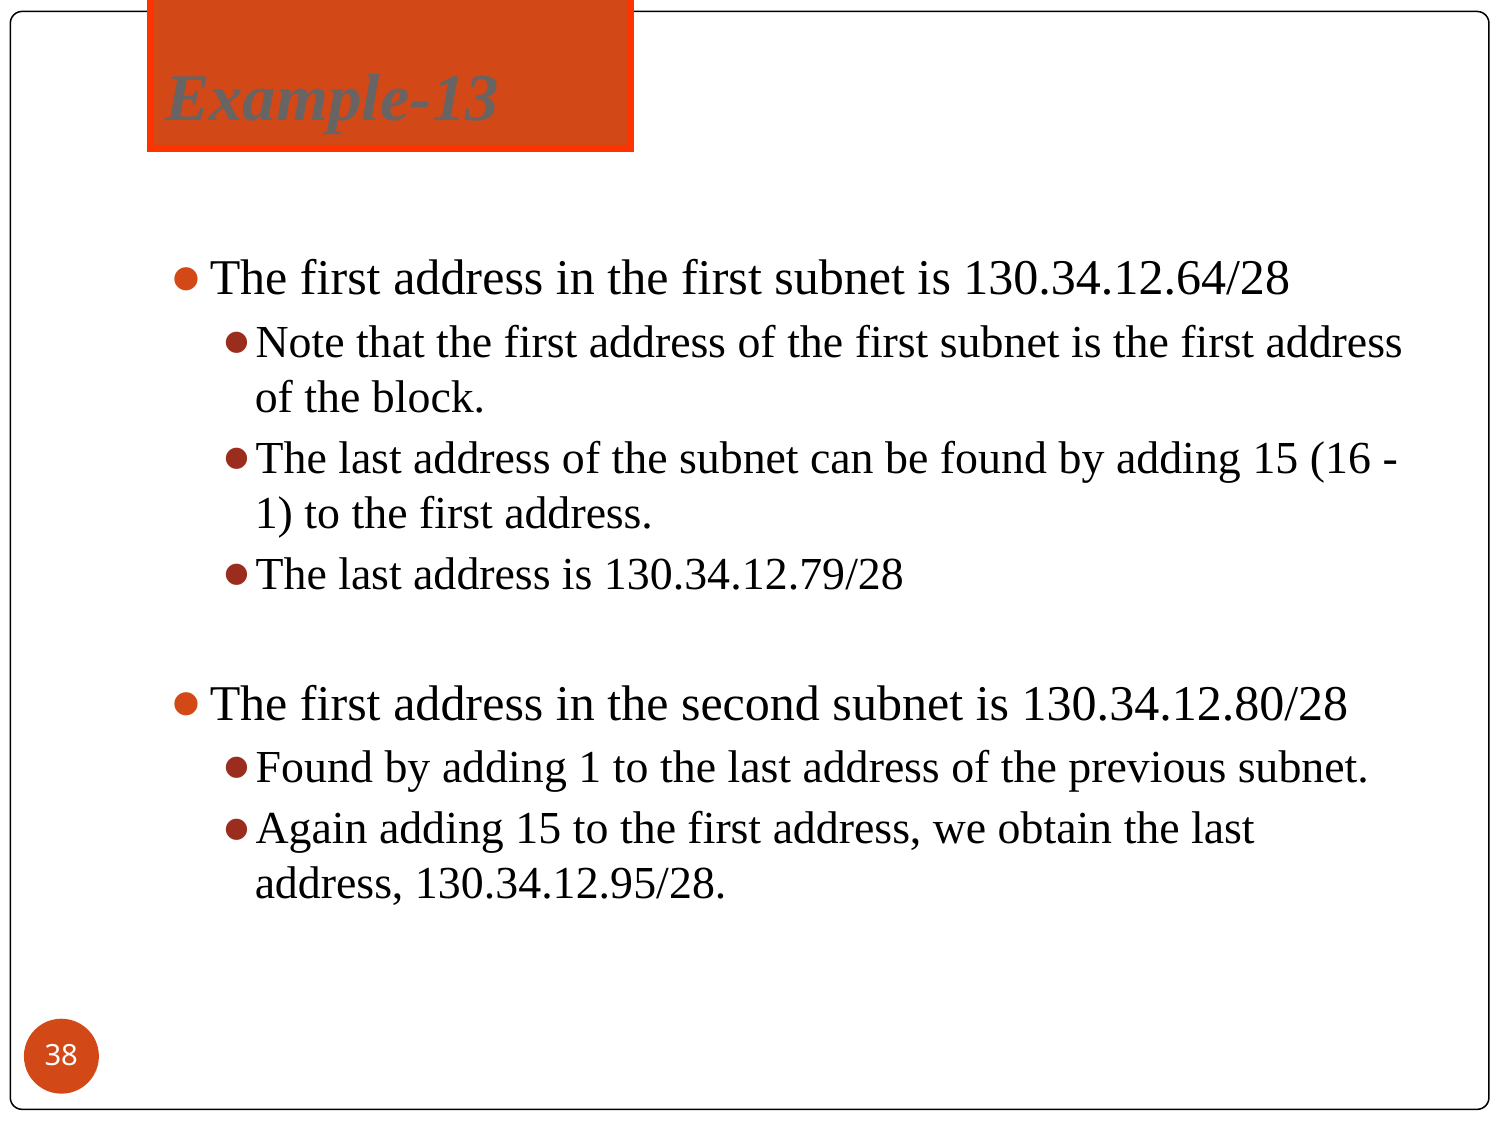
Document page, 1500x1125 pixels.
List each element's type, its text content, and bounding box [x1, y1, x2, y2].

text_box ‹#› [23, 1018, 99, 1094]
list The first address in the first subnet is 130.34.12.64/28 Note that the first address of the first subnet is the first address of the block. The last address of the subnet can be found by adding 15 (16 -1) to the first address. The last address is 130.34.12.79/28 The first address in the second subnet is 130.34.12.80/28 Found by adding 1 to the last address of the previous subnet. Again adding 15 to the first address, we obtain the last address, 130.34.12.95/28. [150, 237, 1425, 988]
title Example-13 [150, 0, 631, 149]
